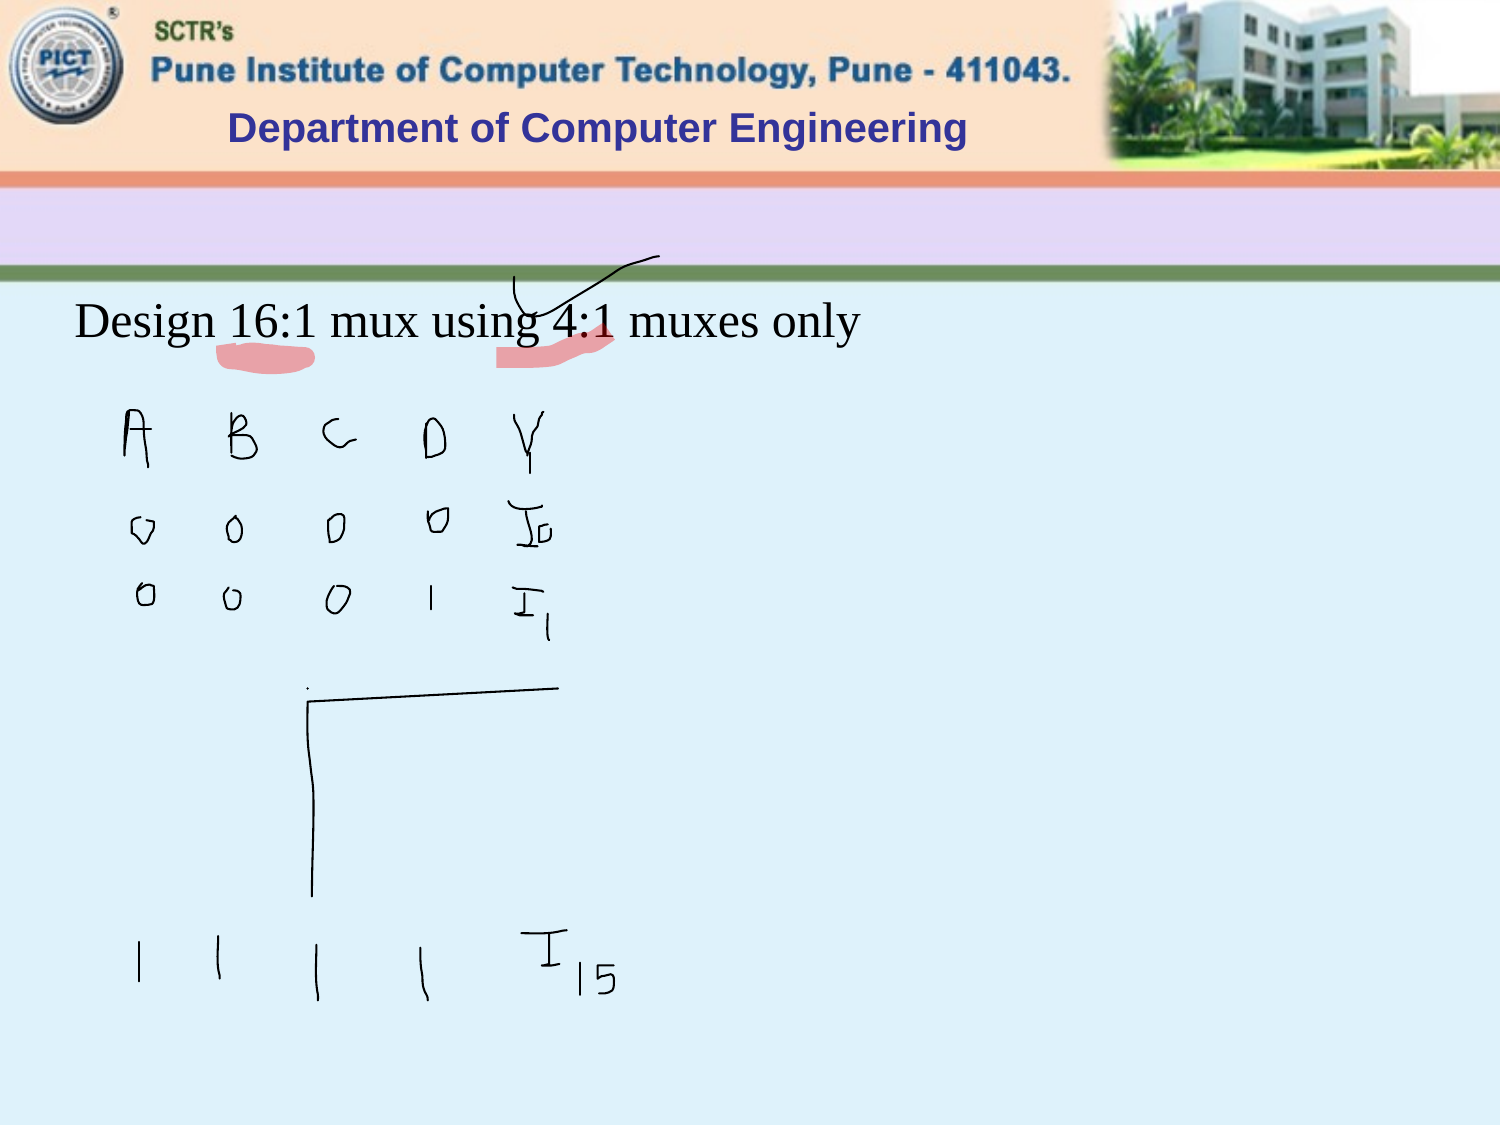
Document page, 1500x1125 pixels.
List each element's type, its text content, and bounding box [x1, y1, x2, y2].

text_box Department of Computer Engineering [225, 98, 972, 151]
list Design 16:1 mux using 4:1 muxes only [74, 287, 1426, 409]
picture [0, 0, 1500, 1125]
